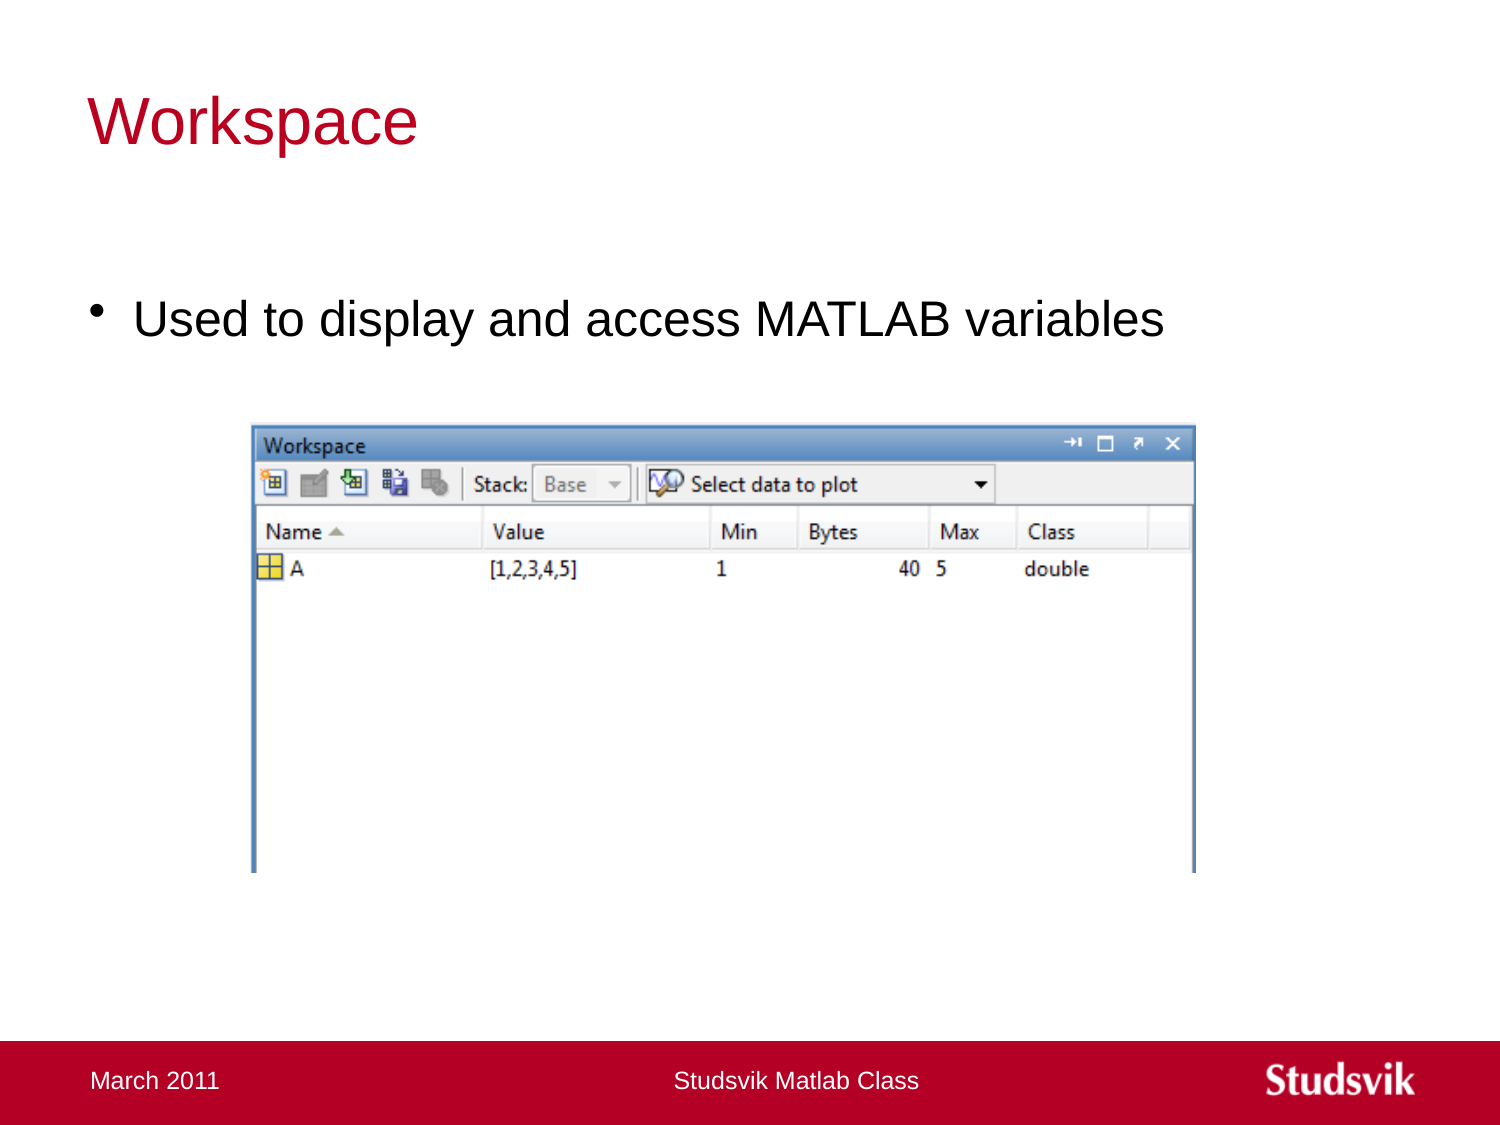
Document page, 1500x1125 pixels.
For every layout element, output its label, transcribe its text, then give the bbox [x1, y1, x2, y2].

list Used to display and access MATLAB variables [88, 286, 1412, 1003]
picture [0, 1041, 1500, 1125]
title Workspace [87, 78, 1412, 267]
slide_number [75, 1049, 465, 1110]
picture [249, 422, 1196, 873]
footer Studsvik Matlab Class [559, 1049, 1035, 1110]
